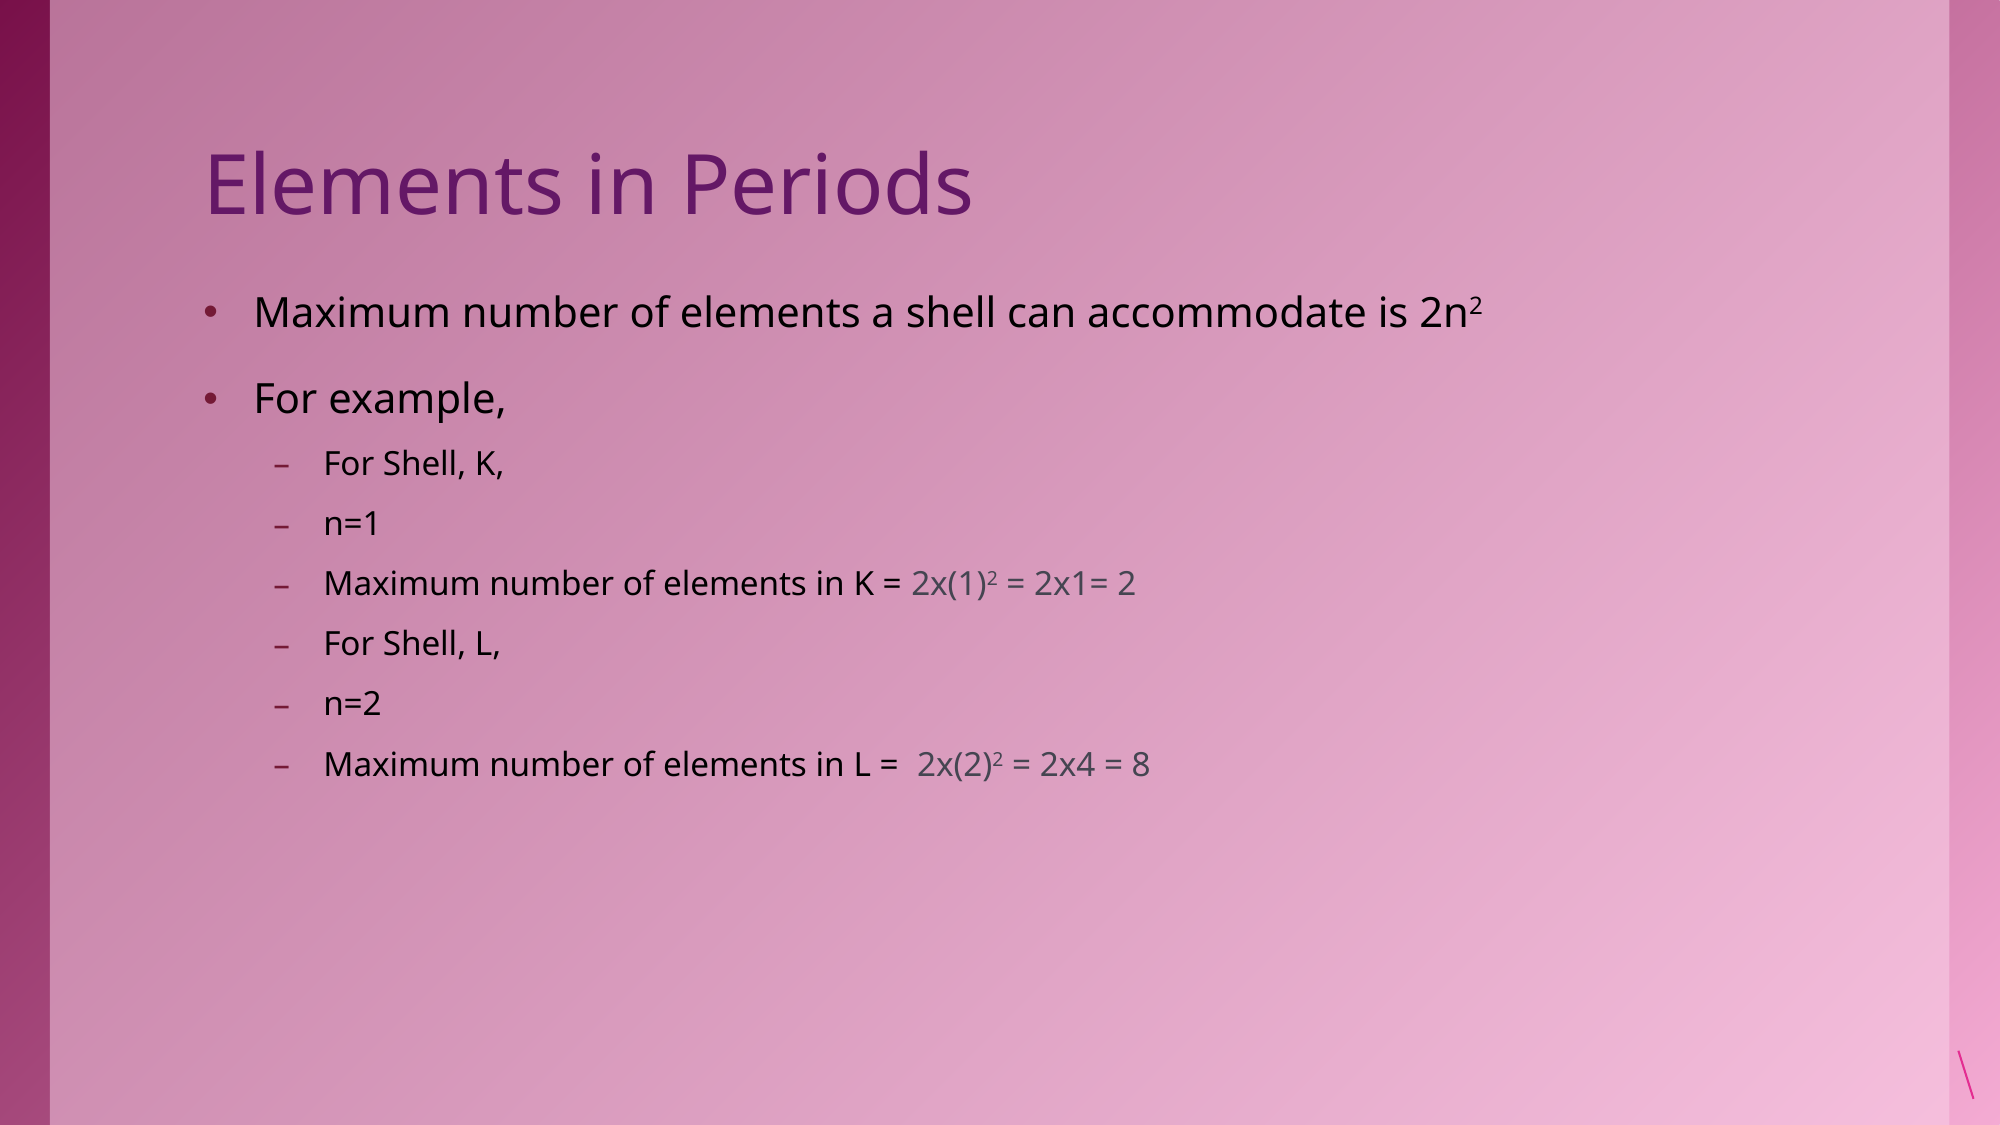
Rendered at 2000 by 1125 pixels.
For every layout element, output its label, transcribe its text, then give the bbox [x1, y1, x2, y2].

list Maximum number of elements a shell can accommodate is 2n2 For example, For Shell, K, n=1 Maximum number of elements in K = 2x(1)2 = 2x1= 2 For Shell, L, n=2 Maximum number of elements in L = 2x(2)2 = 2x4 = 8 [183, 279, 1850, 1013]
title Elements in Periods [183, 12, 1850, 242]
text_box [1958, 1050, 1974, 1099]
